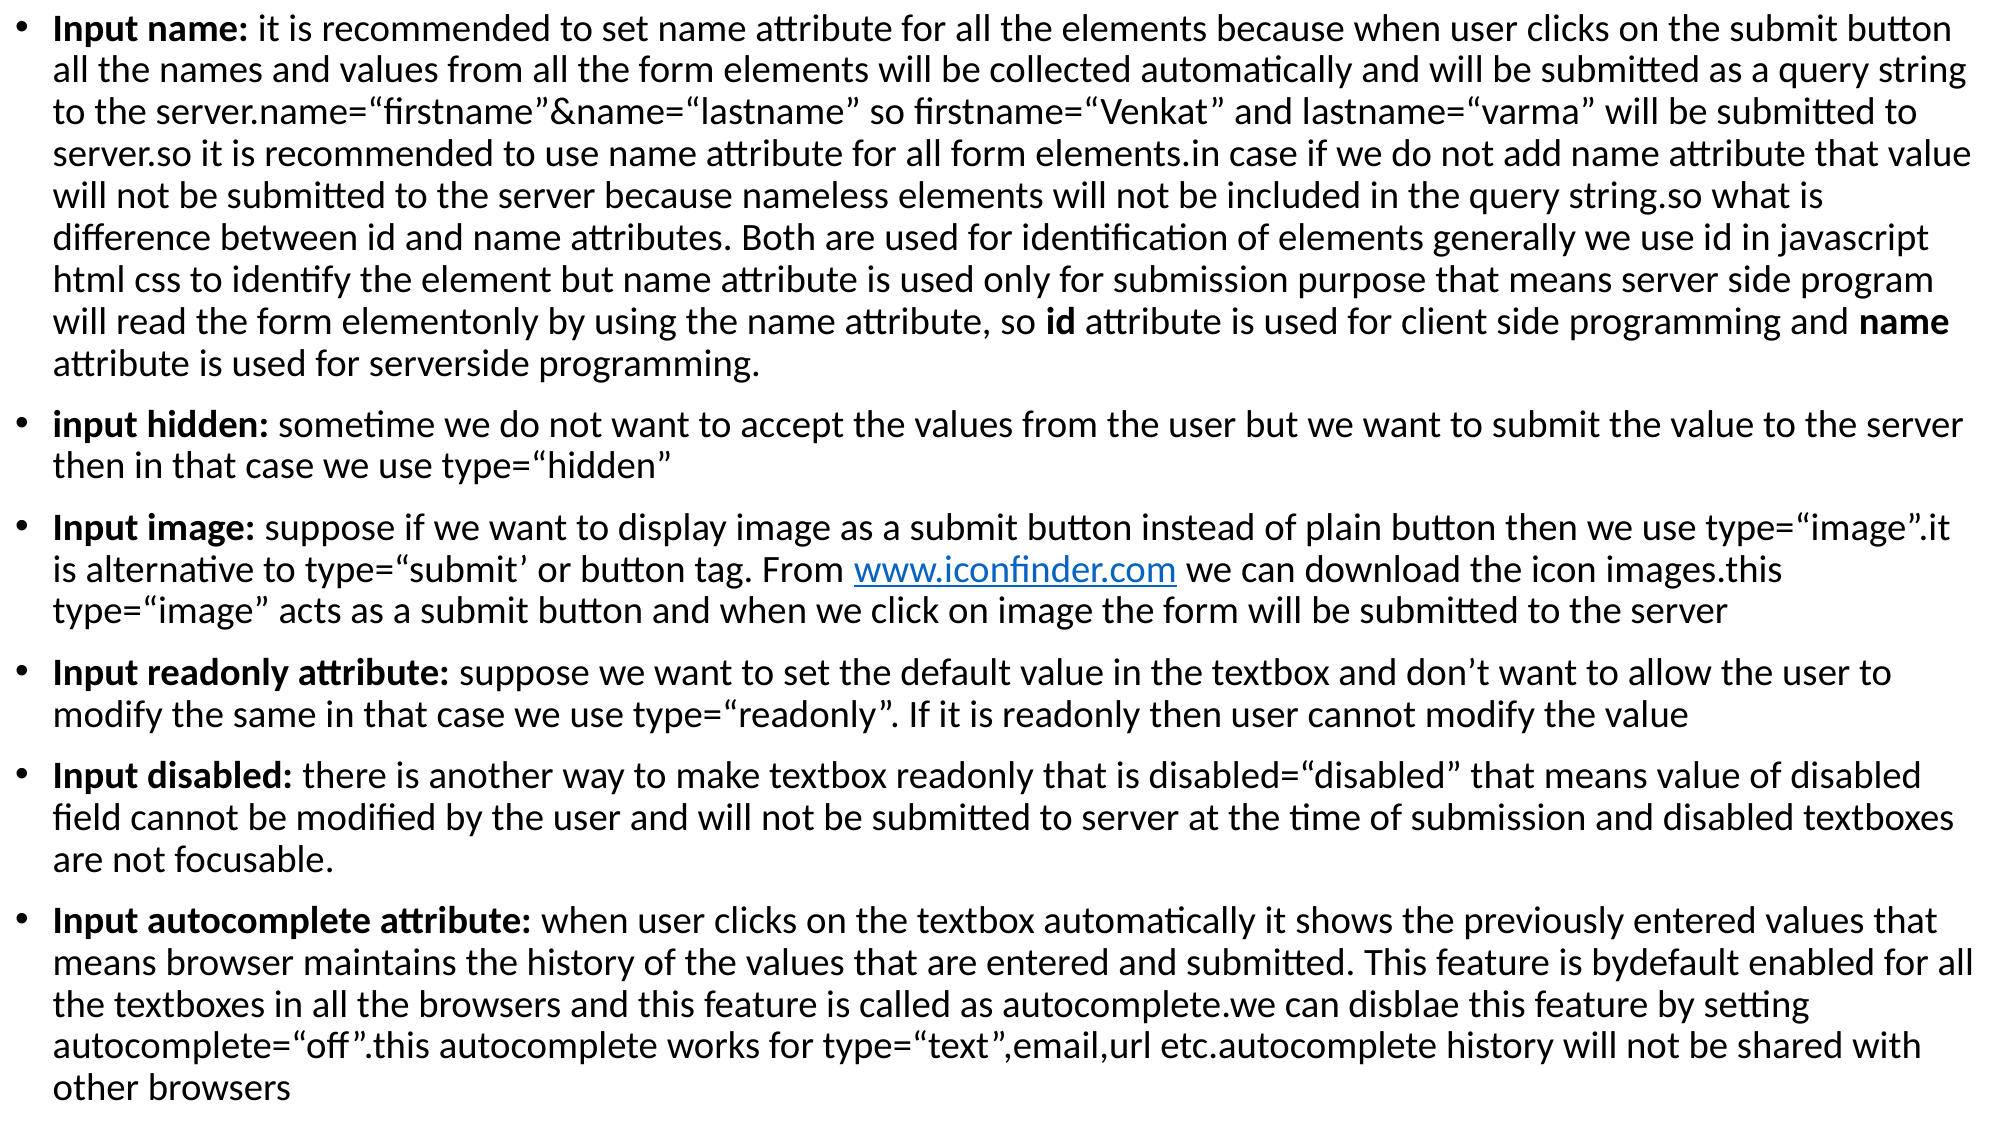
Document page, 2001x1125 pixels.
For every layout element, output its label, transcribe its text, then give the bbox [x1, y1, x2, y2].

list Input name: it is recommended to set name attribute for all the elements because when user clicks on the submit button all the names and values from all the form elements will be collected automatically and will be submitted as a query string to the server.name=“firstname”&name=“lastname” so firstname=“Venkat” and lastname=“varma” will be submitted to server.so it is recommended to use name attribute for all form elements.in case if we do not add name attribute that value will not be submitted to the server because nameless elements will not be included in the query string.so what is difference between id and name attributes. Both are used for identification of elements generally we use id in javascript html css to identify the element but name attribute is used only for submission purpose that means server side program will read the form elementonly by using the name attribute, so id attribute is used for client side programming and name attribute is used for serverside programming. input hidden: sometime we do not want to accept the values from the user but we want to submit the value to the server then in that case we use type=“hidden” Input image: suppose if we want to display image as a submit button instead of plain button then we use type=“image”.it is alternative to type=“submit’ or button tag. From www.iconfinder.com we can download the icon images.this type=“image” acts as a submit button and when we click on image the form will be submitted to the server Input readonly attribute: suppose we want to set the default value in the textbox and don’t want to allow the user to modify the same in that case we use type=“readonly”. If it is readonly then user cannot modify the value Input disabled: there is another way to make textbox readonly that is disabled=“disabled” that means value of disabled field cannot be modified by the user and will not be submitted to server at the time of submission and disabled textboxes are not focusable. Input autocomplete attribute: when user clicks on the textbox automatically it shows the previously entered values that means browser maintains the history of the values that are entered and submitted. This feature is bydefault enabled for all the textboxes in all the browsers and this feature is called as autocomplete.we can disblae this feature by setting autocomplete=“off”.this autocomplete works for type=“text”,email,url etc.autocomplete history will not be shared with other browsers [0, 0, 2000, 1125]
